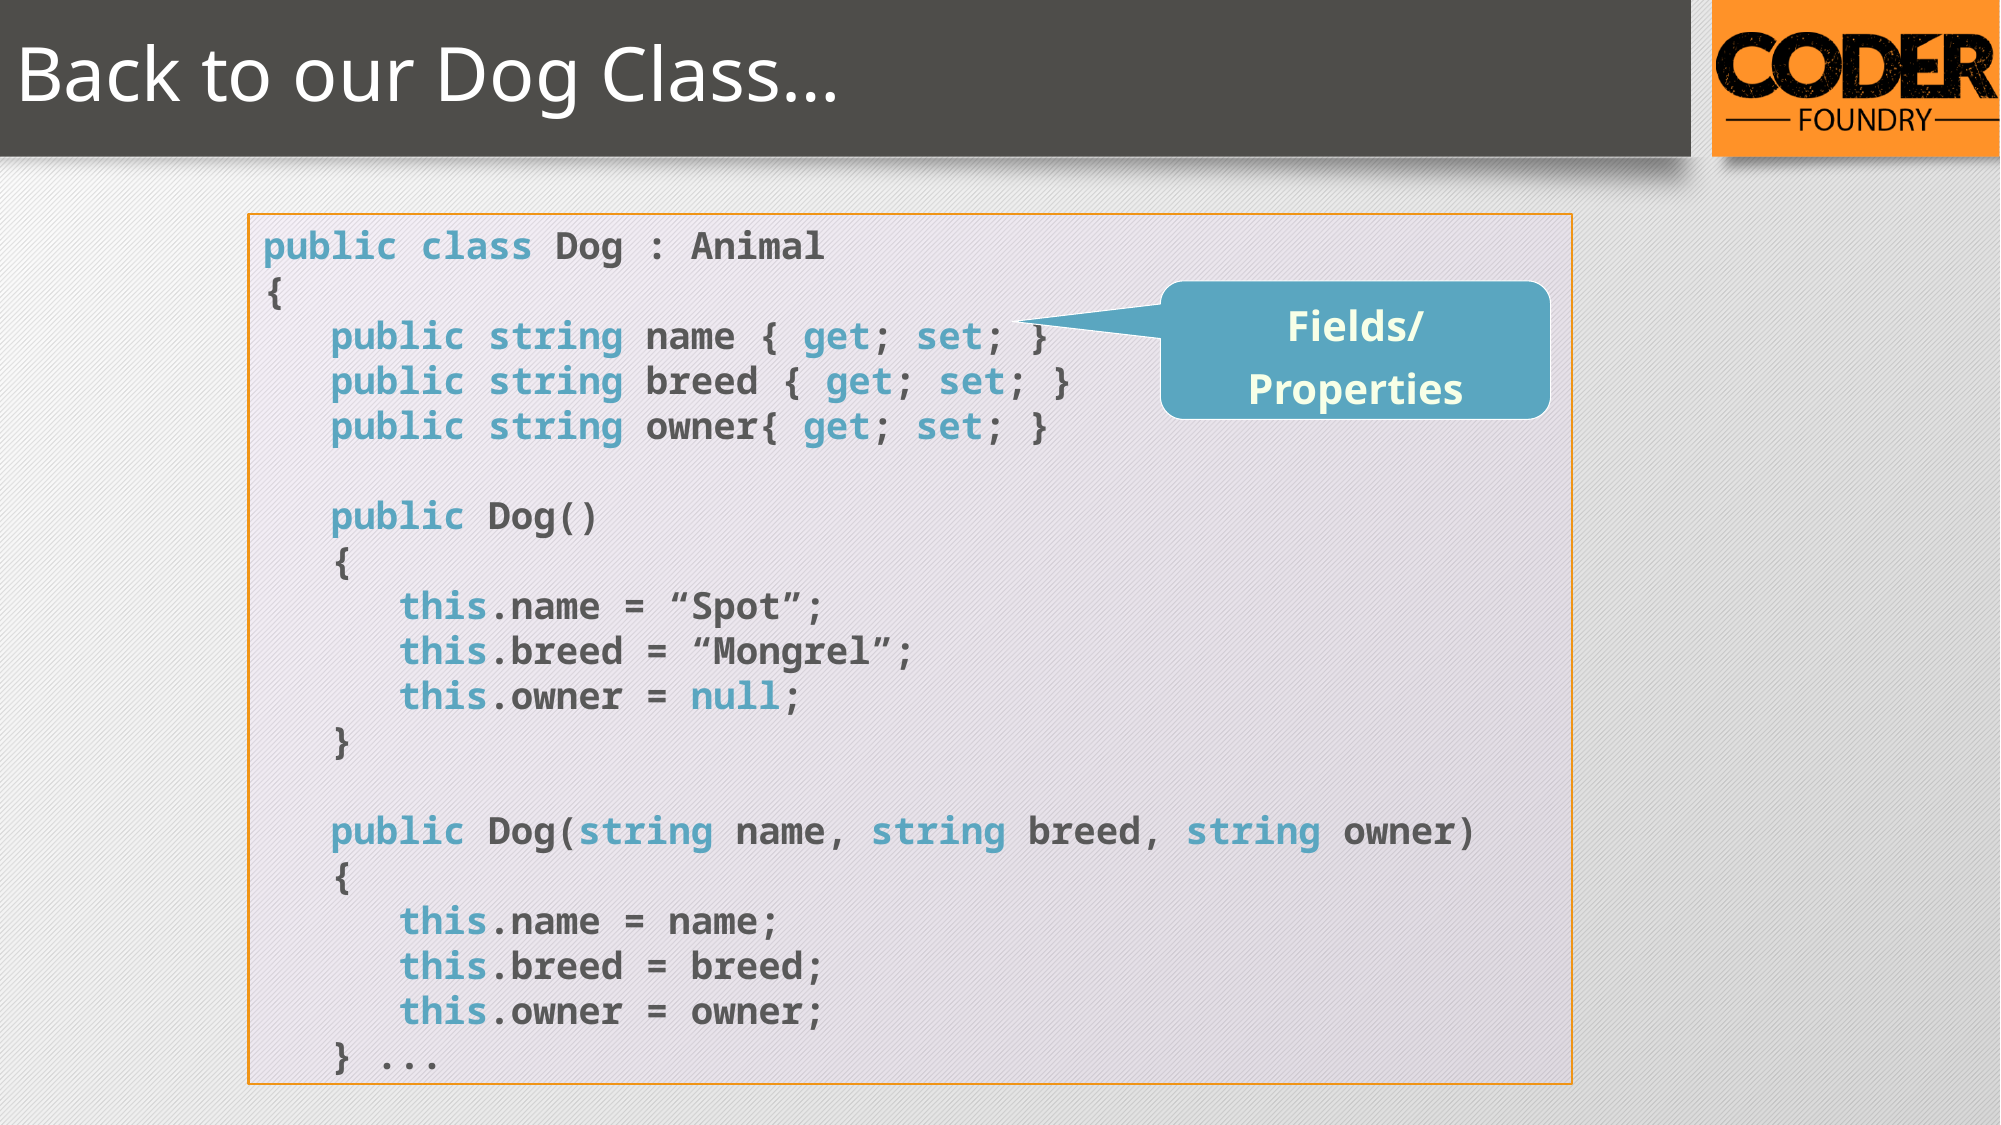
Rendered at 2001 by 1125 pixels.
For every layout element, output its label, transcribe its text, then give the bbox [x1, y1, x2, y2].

text_box public class Dog : Animal { public string name { get; set; } public string breed { get; set; } public string owner{ get; set; } public Dog() { this.name = “Spot”; this.breed = “Mongrel”; this.owner = null; } public Dog(string name, string breed, string owner) { this.name = name; this.breed = breed; this.owner = owner; } ... [248, 214, 1573, 1085]
text_box Fields/Properties [1012, 280, 1551, 420]
picture [0, 0, 2000, 211]
title Back to our Dog Class… [0, 0, 1689, 157]
